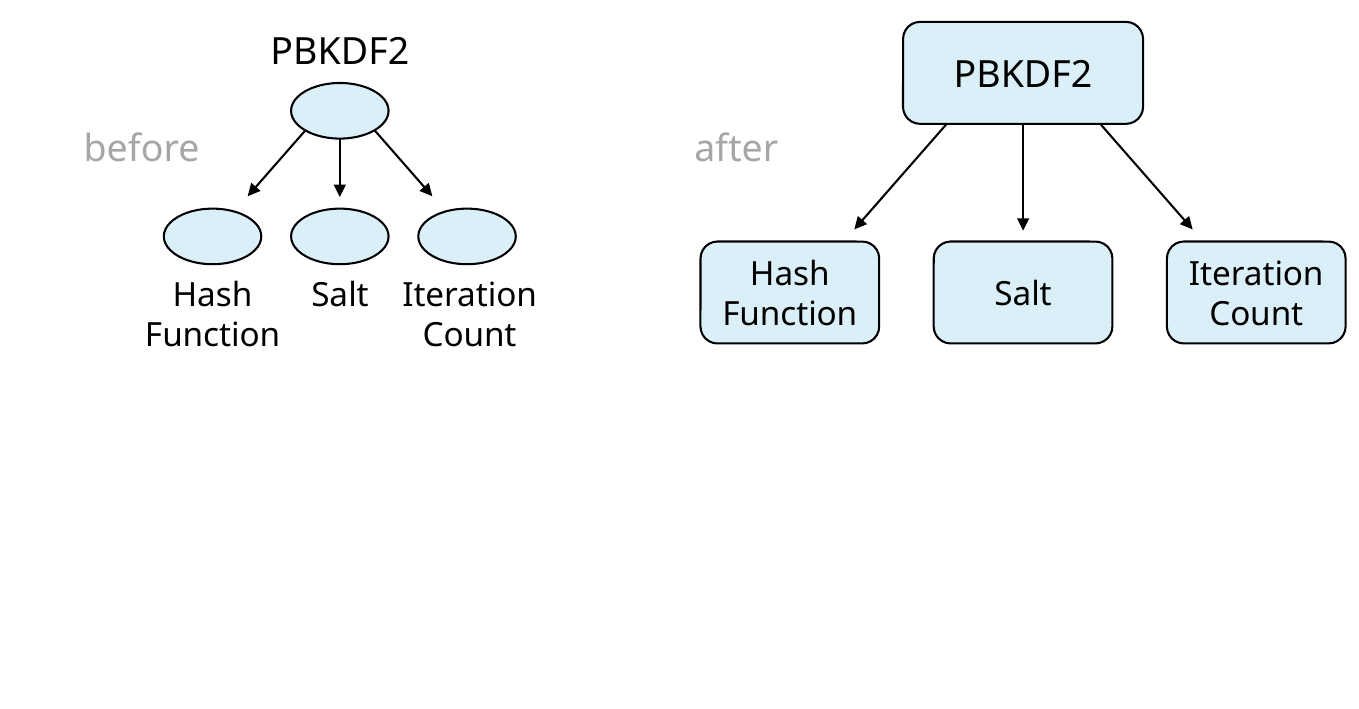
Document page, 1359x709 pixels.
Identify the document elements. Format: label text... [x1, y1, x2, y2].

text_box Hash Function [699, 240, 881, 345]
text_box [132, 19, 548, 363]
text_box before [69, 116, 132, 177]
text_box Iteration Count [1165, 240, 1347, 345]
text_box after [679, 116, 794, 177]
text_box Salt [932, 240, 1114, 345]
text_box PBKDF2 [901, 20, 1145, 125]
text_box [1087, 108, 1193, 230]
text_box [854, 108, 960, 230]
